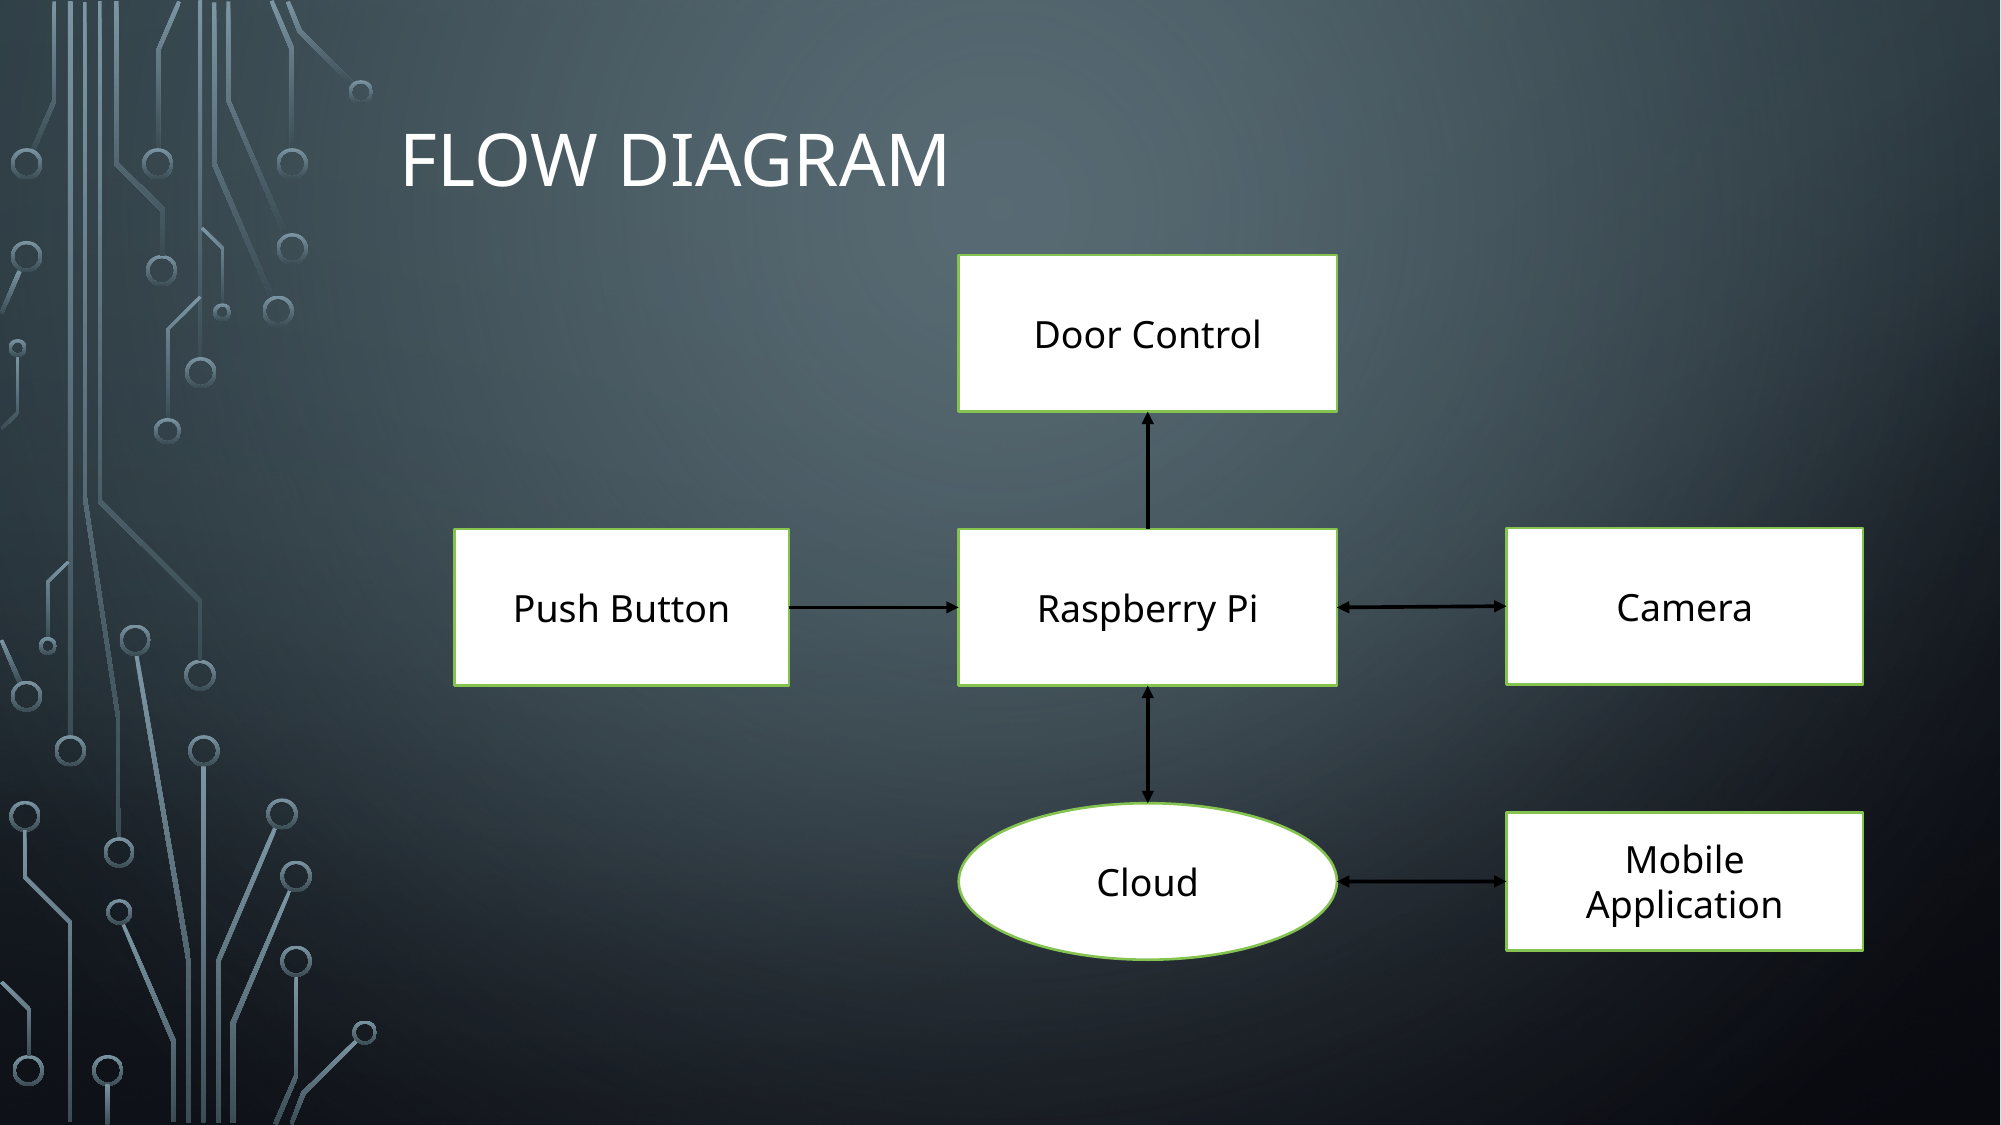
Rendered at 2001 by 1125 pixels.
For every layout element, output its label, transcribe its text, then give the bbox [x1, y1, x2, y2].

text_box Door Control [957, 254, 1338, 413]
text_box Raspberry Pi [957, 528, 1338, 687]
text_box Cloud [957, 801, 1339, 962]
text_box Push Button [453, 528, 790, 687]
text_box Mobile Application [1505, 811, 1864, 952]
text_box Camera [1505, 527, 1864, 686]
text_box FLOW DIAGRAM [384, 106, 1035, 209]
